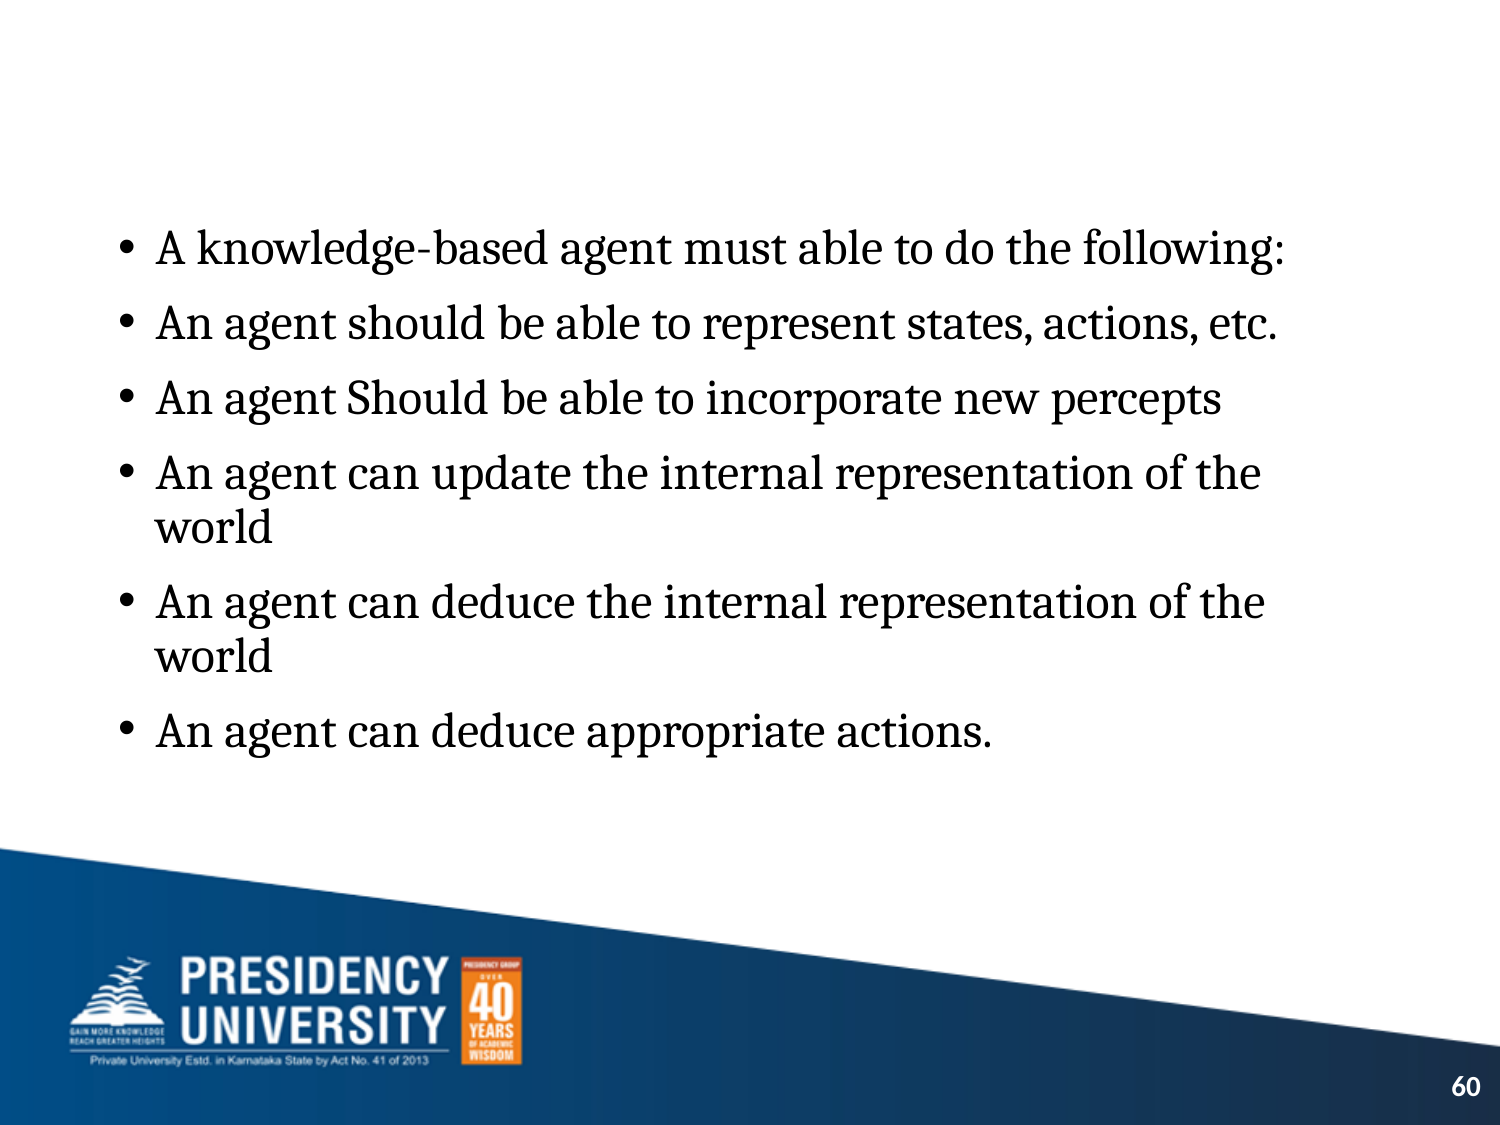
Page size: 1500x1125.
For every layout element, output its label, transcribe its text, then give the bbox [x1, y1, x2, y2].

slide_number 60 [1158, 1054, 1496, 1115]
list A knowledge-based agent must able to do the following: An agent should be able to represent states, actions, etc. An agent Should be able to incorporate new percepts An agent can update the internal representation of the world An agent can deduce the internal representation of the world An agent can deduce appropriate actions. [103, 214, 1397, 851]
picture [0, 845, 1500, 1125]
